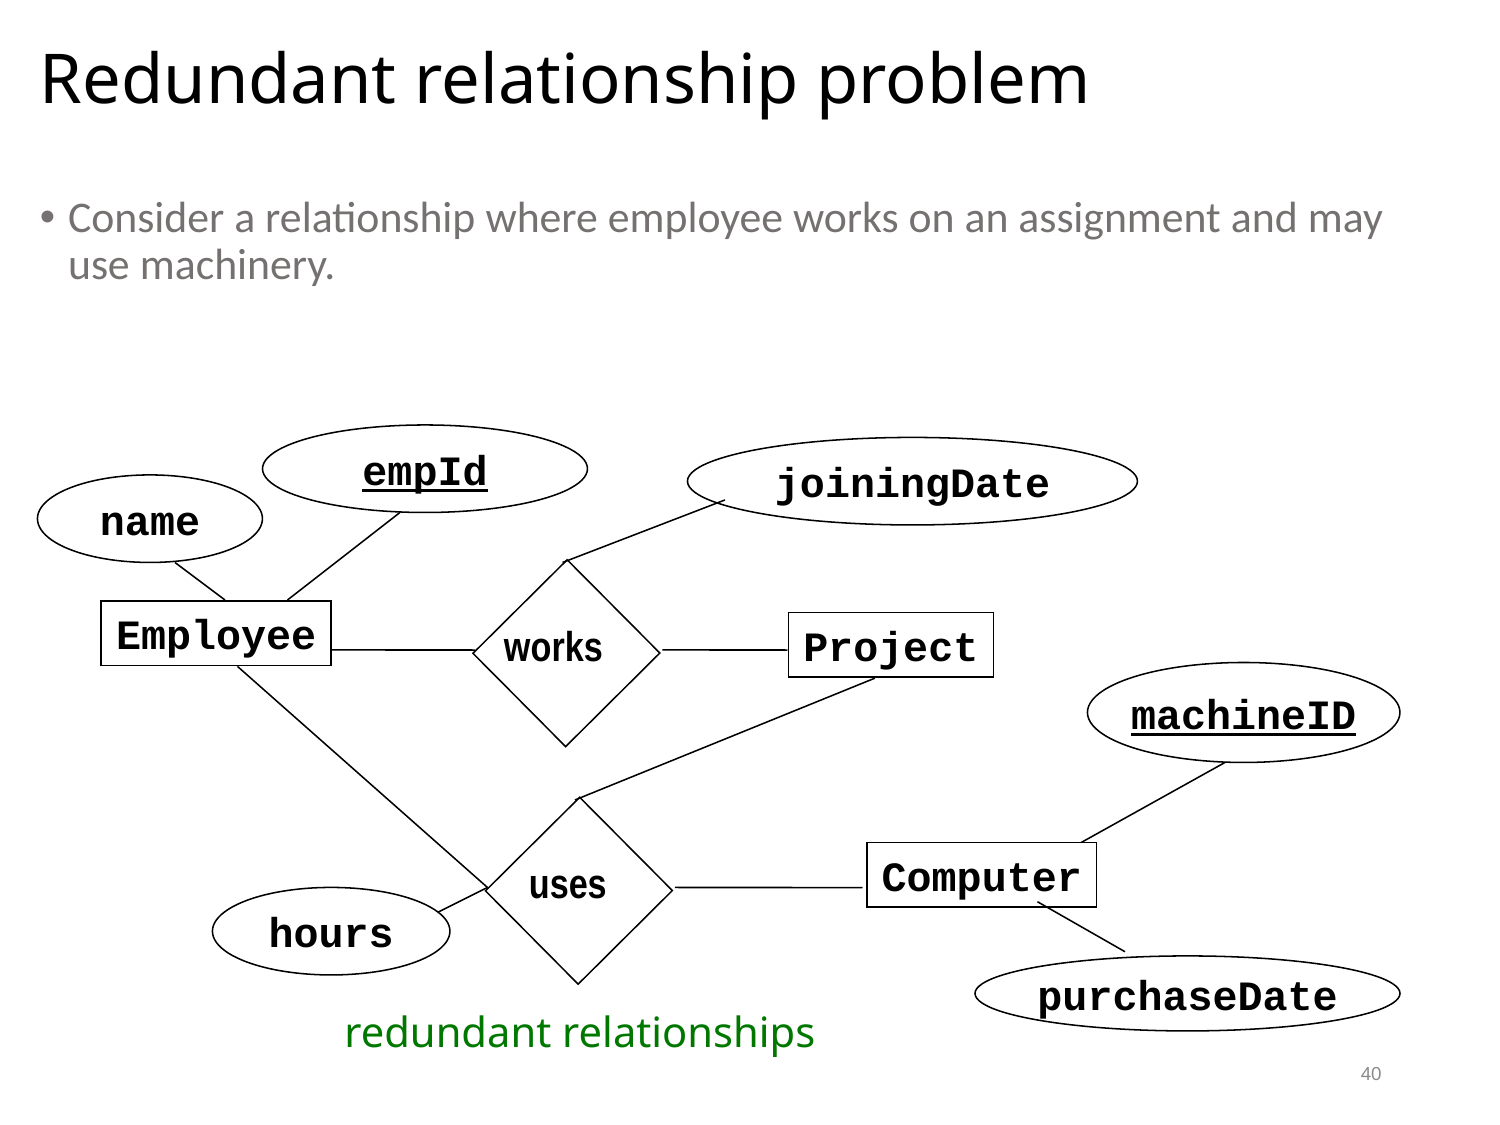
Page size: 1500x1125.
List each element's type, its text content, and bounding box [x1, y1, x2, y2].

text_box [472, 637, 489, 670]
text_box machineID [1087, 662, 1400, 763]
text_box hours [212, 887, 450, 975]
text_box joiningDate [687, 437, 1138, 525]
text_box name [37, 474, 263, 563]
text_box [497, 559, 660, 747]
text_box redundant relationships [329, 998, 831, 1063]
text_box empId [262, 424, 588, 513]
text_box uses [514, 849, 622, 915]
text_box Project [788, 612, 994, 678]
list Consider a relationship where employee works on an assignment and may use machinery. [24, 187, 1425, 338]
title Redundant relationship problem [24, 0, 1500, 175]
text_box Employee [101, 600, 331, 666]
slide_number 40 [1059, 1042, 1397, 1103]
text_box works [489, 612, 618, 678]
text_box purchaseDate [975, 955, 1401, 1031]
text_box [485, 797, 673, 985]
text_box Computer [866, 842, 1097, 908]
